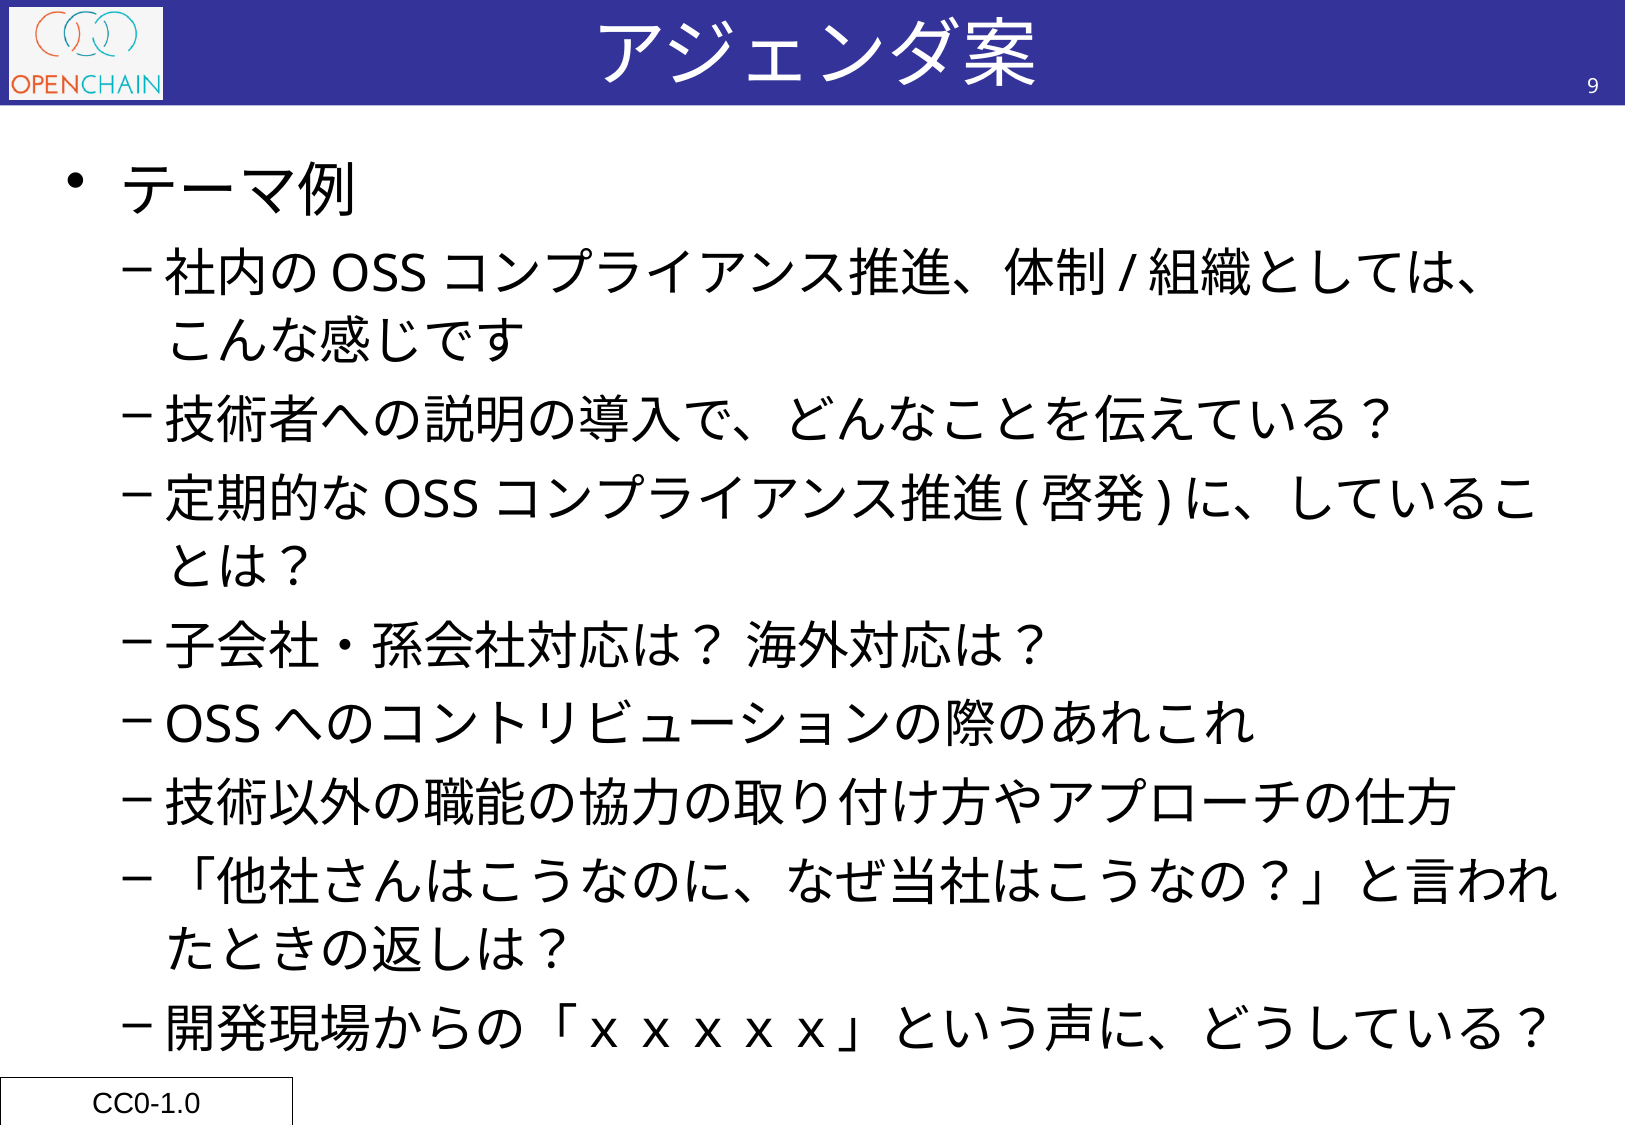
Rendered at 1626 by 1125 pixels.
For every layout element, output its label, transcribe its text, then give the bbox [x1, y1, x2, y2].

text_box CC0-1.0 [0, 1077, 293, 1125]
title アジェンダ案 [83, 0, 1546, 102]
list テーマ例 社内のOSSコンプライアンス推進、体制/組織としては、こんな感じです 技術者への説明の導入で、どんなことを伝えている？ 定期的なOSSコンプライアンス推進(啓発)に、していることは？ 子会社・孫会社対応は？ 海外対応は？ OSSへのコントリビューションの際のあれこれ 技術以外の職能の協力の取り付け方やアプローチの仕方 「他社さんはこうなのに、なぜ当社はこうなの？」と言われたときの返しは？ 開発現場からの「ｘｘｘｘｘ」という声に、どうしている？ [50, 137, 1575, 1094]
picture [8, 7, 163, 100]
slide_number 9 [1522, 65, 1614, 105]
